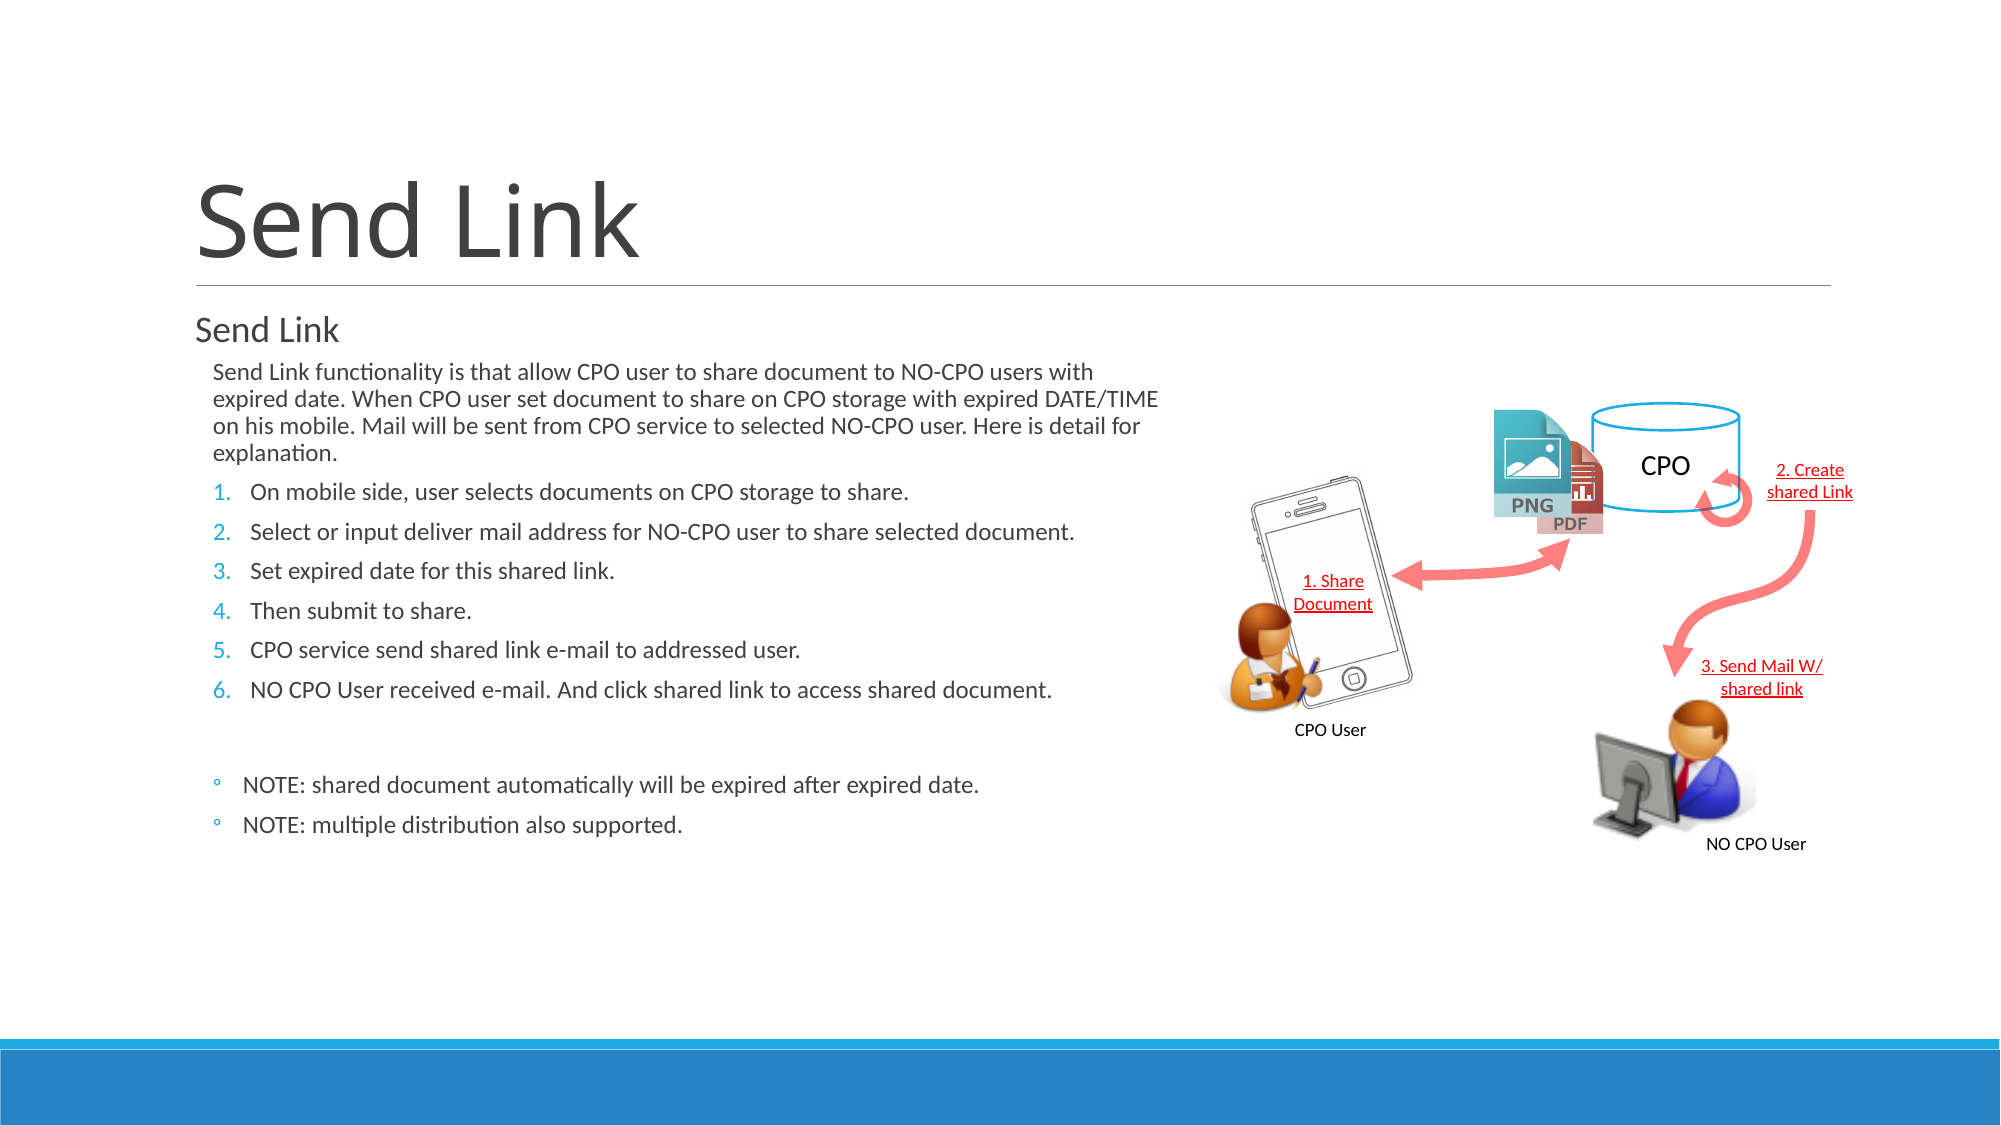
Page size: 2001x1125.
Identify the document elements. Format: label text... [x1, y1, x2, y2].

list Send Link Send Link functionality is that allow CPO user to share document to NO-CPO users with expired date. When CPO user set document to share on CPO storage with expired DATE/TIME on his mobile. Mail will be sent from CPO service to selected NO-CPO user. Here is detail for explanation. On mobile side, user selects documents on CPO storage to share. Select or input deliver mail address for NO-CPO user to share selected document. Set expired date for this shared link. Then submit to share. CPO service send shared link e-mail to addressed user. NO CPO User received e-mail. And click shared link to access shared document. NOTE: shared document automatically will be expired after expired date. NOTE: multiple distribution also supported. [180, 302, 1167, 963]
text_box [1215, 402, 1874, 863]
title Send Link [180, 47, 1830, 285]
